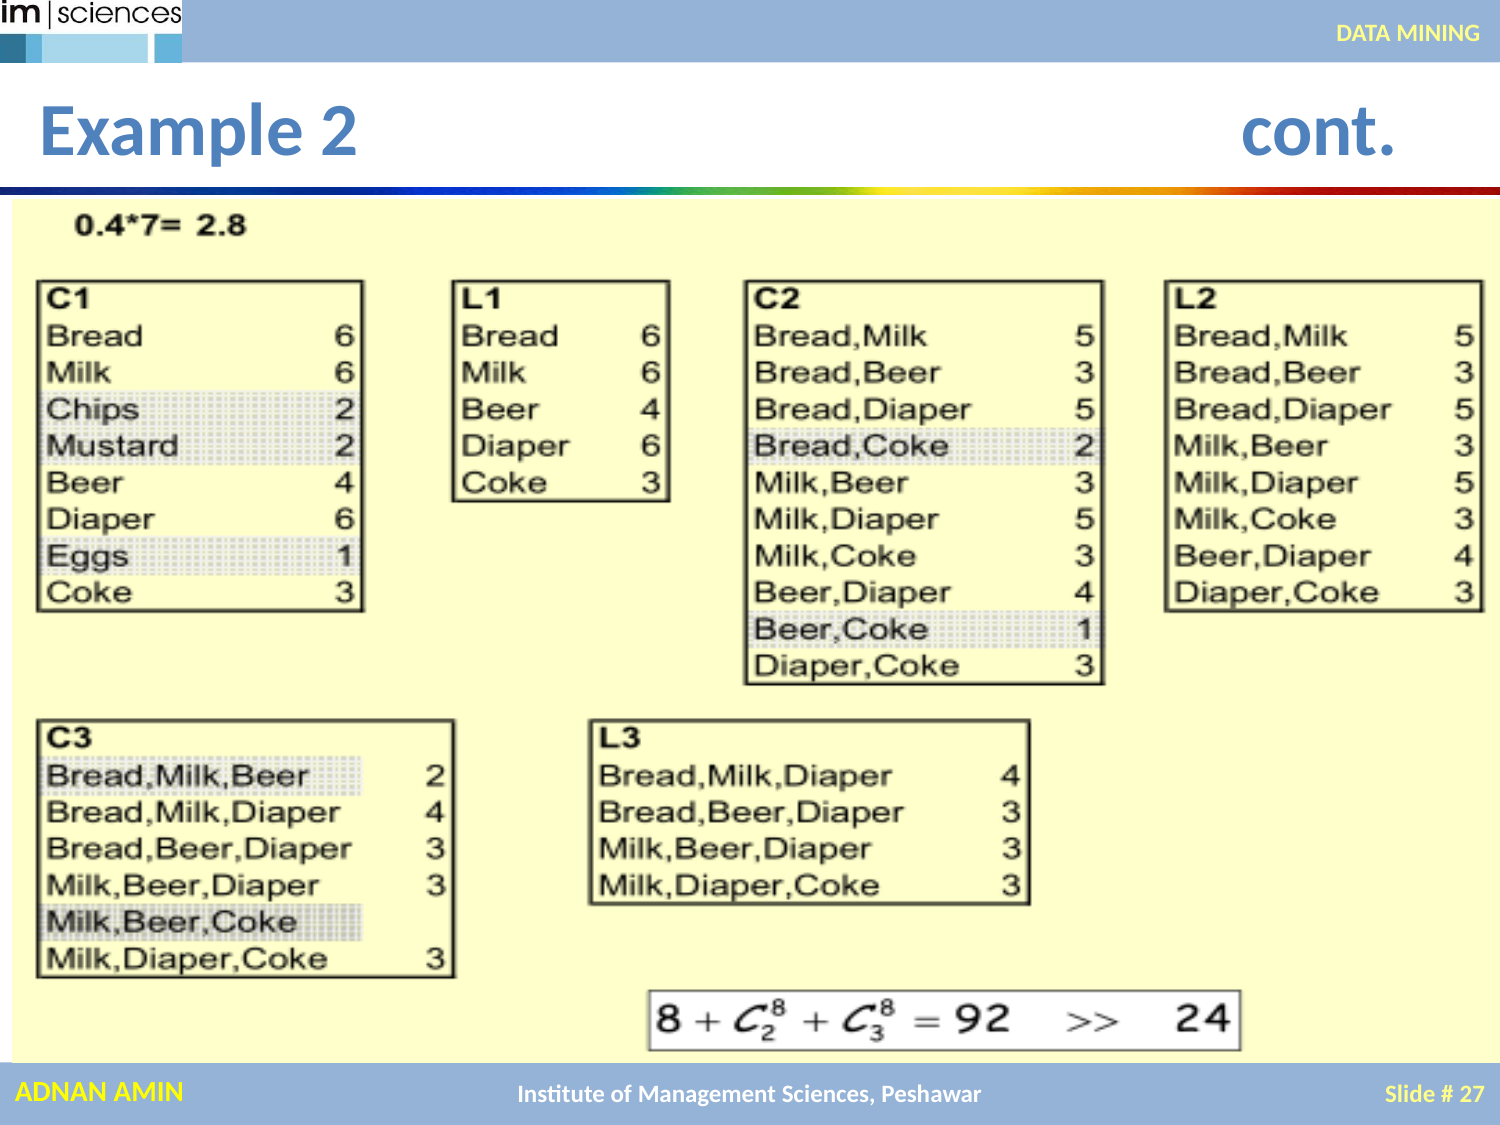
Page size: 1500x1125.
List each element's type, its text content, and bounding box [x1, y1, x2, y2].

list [12, 199, 1500, 1063]
title Example 2 cont. [24, 62, 1475, 188]
footer Institute of Management Sciences, Peshawar [362, 1072, 1138, 1123]
picture [639, 187, 1500, 195]
slide_number DATA MINING [0, 1, 1496, 62]
slide_number Slide # 27 [1149, 1070, 1500, 1123]
picture [0, 187, 634, 195]
